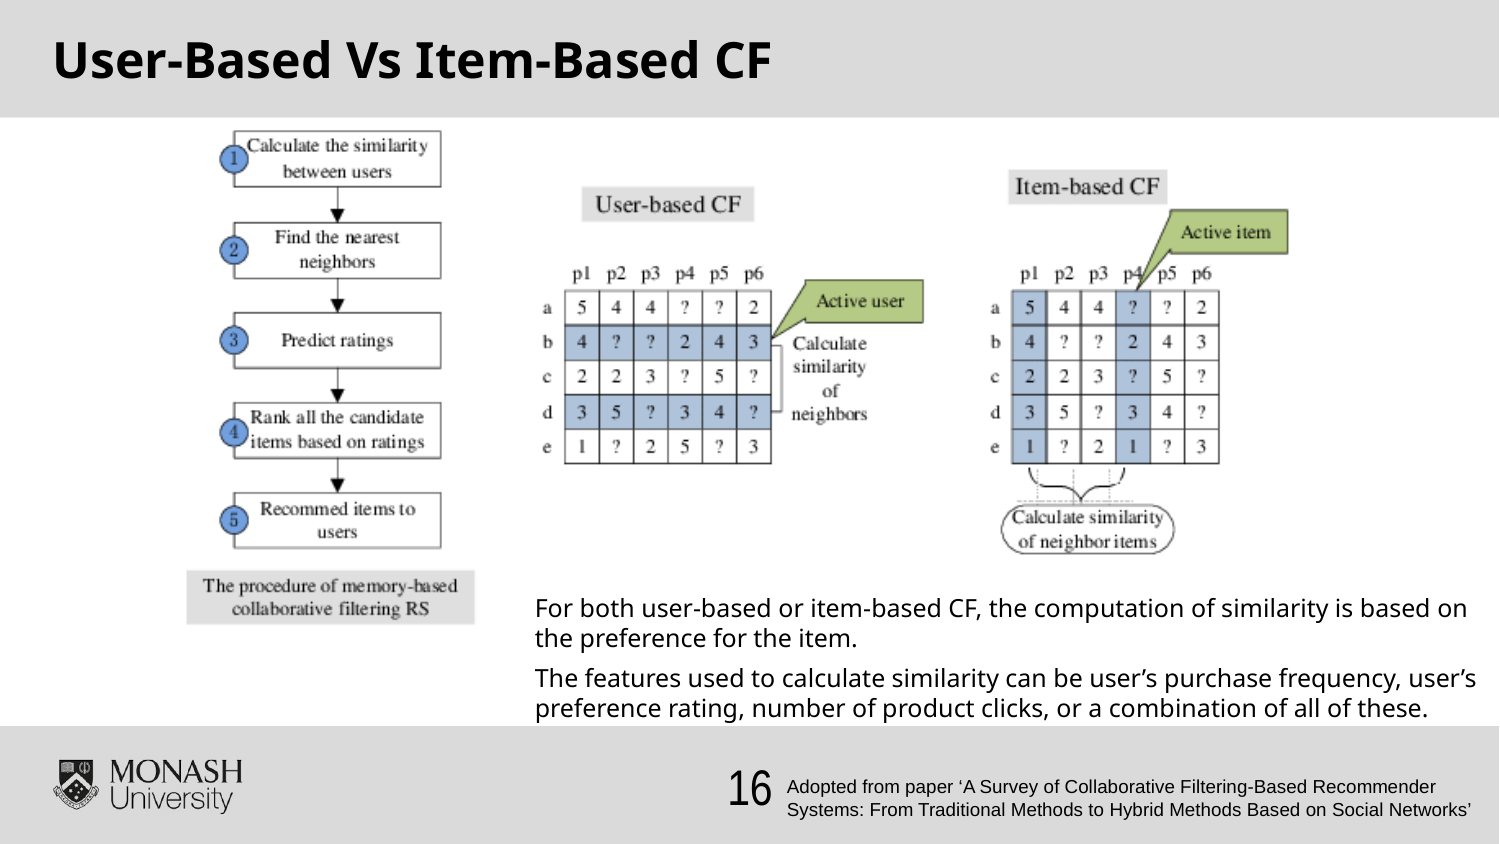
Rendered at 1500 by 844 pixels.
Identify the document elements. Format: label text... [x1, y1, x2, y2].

text_box Adopted from paper ‘A Survey of Collaborative Filtering-Based Recommender Systems: From Traditional Methods to Hybrid Methods Based on Social Networks’ [772, 767, 1500, 828]
list User-Based Vs Item-Based CF [0, 21, 1418, 99]
text_box For both user-based or item-based CF, the computation of similarity is based on the preference for the item. The features used to calculate similarity can be user’s purchase frequency, user’s preference rating, number of product clicks, or a combination of all of these. [482, 585, 1500, 766]
picture [0, 0, 1499, 844]
